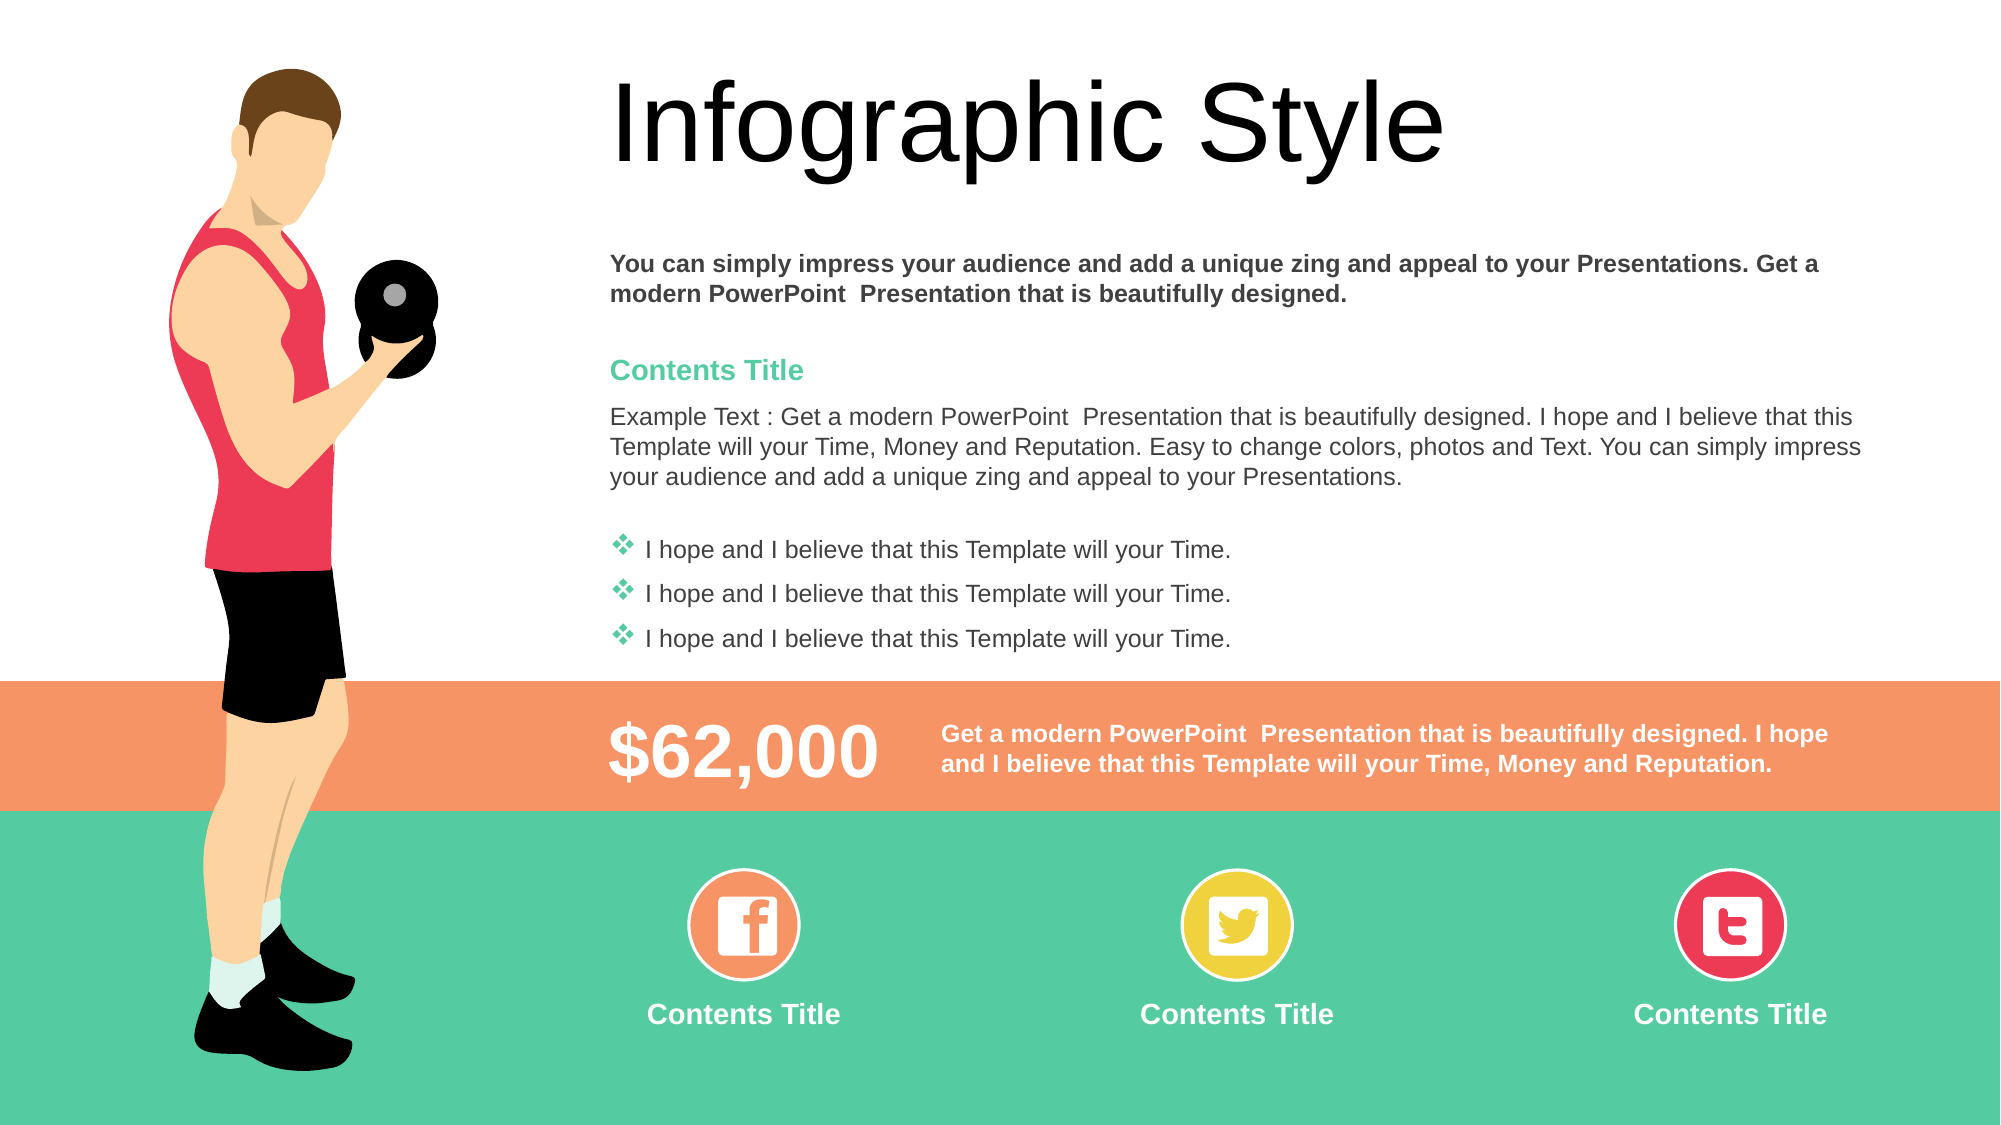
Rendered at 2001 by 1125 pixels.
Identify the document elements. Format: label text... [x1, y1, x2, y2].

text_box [169, 68, 439, 1071]
text_box Contents Title [1109, 988, 1365, 1038]
text_box [1701, 895, 1764, 958]
text_box [1674, 868, 1787, 981]
text_box You can simply impress your audience and add a unique zing and appeal to your Presentations. Get a modern PowerPoint Presentation that is beautifully designed. [595, 240, 1887, 315]
text_box [0, 680, 169, 812]
text_box I hope and I believe that this Template will your Time. I hope and I believe that this Template will your Time. I hope and I believe that this Template will your Time. [595, 510, 1880, 661]
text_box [595, 344, 1887, 499]
text_box Infographic Style [595, 41, 1949, 192]
text_box Contents Title [1603, 988, 1858, 1038]
text_box [1207, 895, 1270, 957]
text_box [687, 868, 801, 981]
text_box [1181, 868, 1294, 982]
text_box [439, 680, 2000, 812]
text_box [717, 895, 779, 957]
text_box [0, 812, 2000, 1125]
text_box Contents Title [616, 988, 872, 1038]
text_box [608, 701, 1887, 793]
